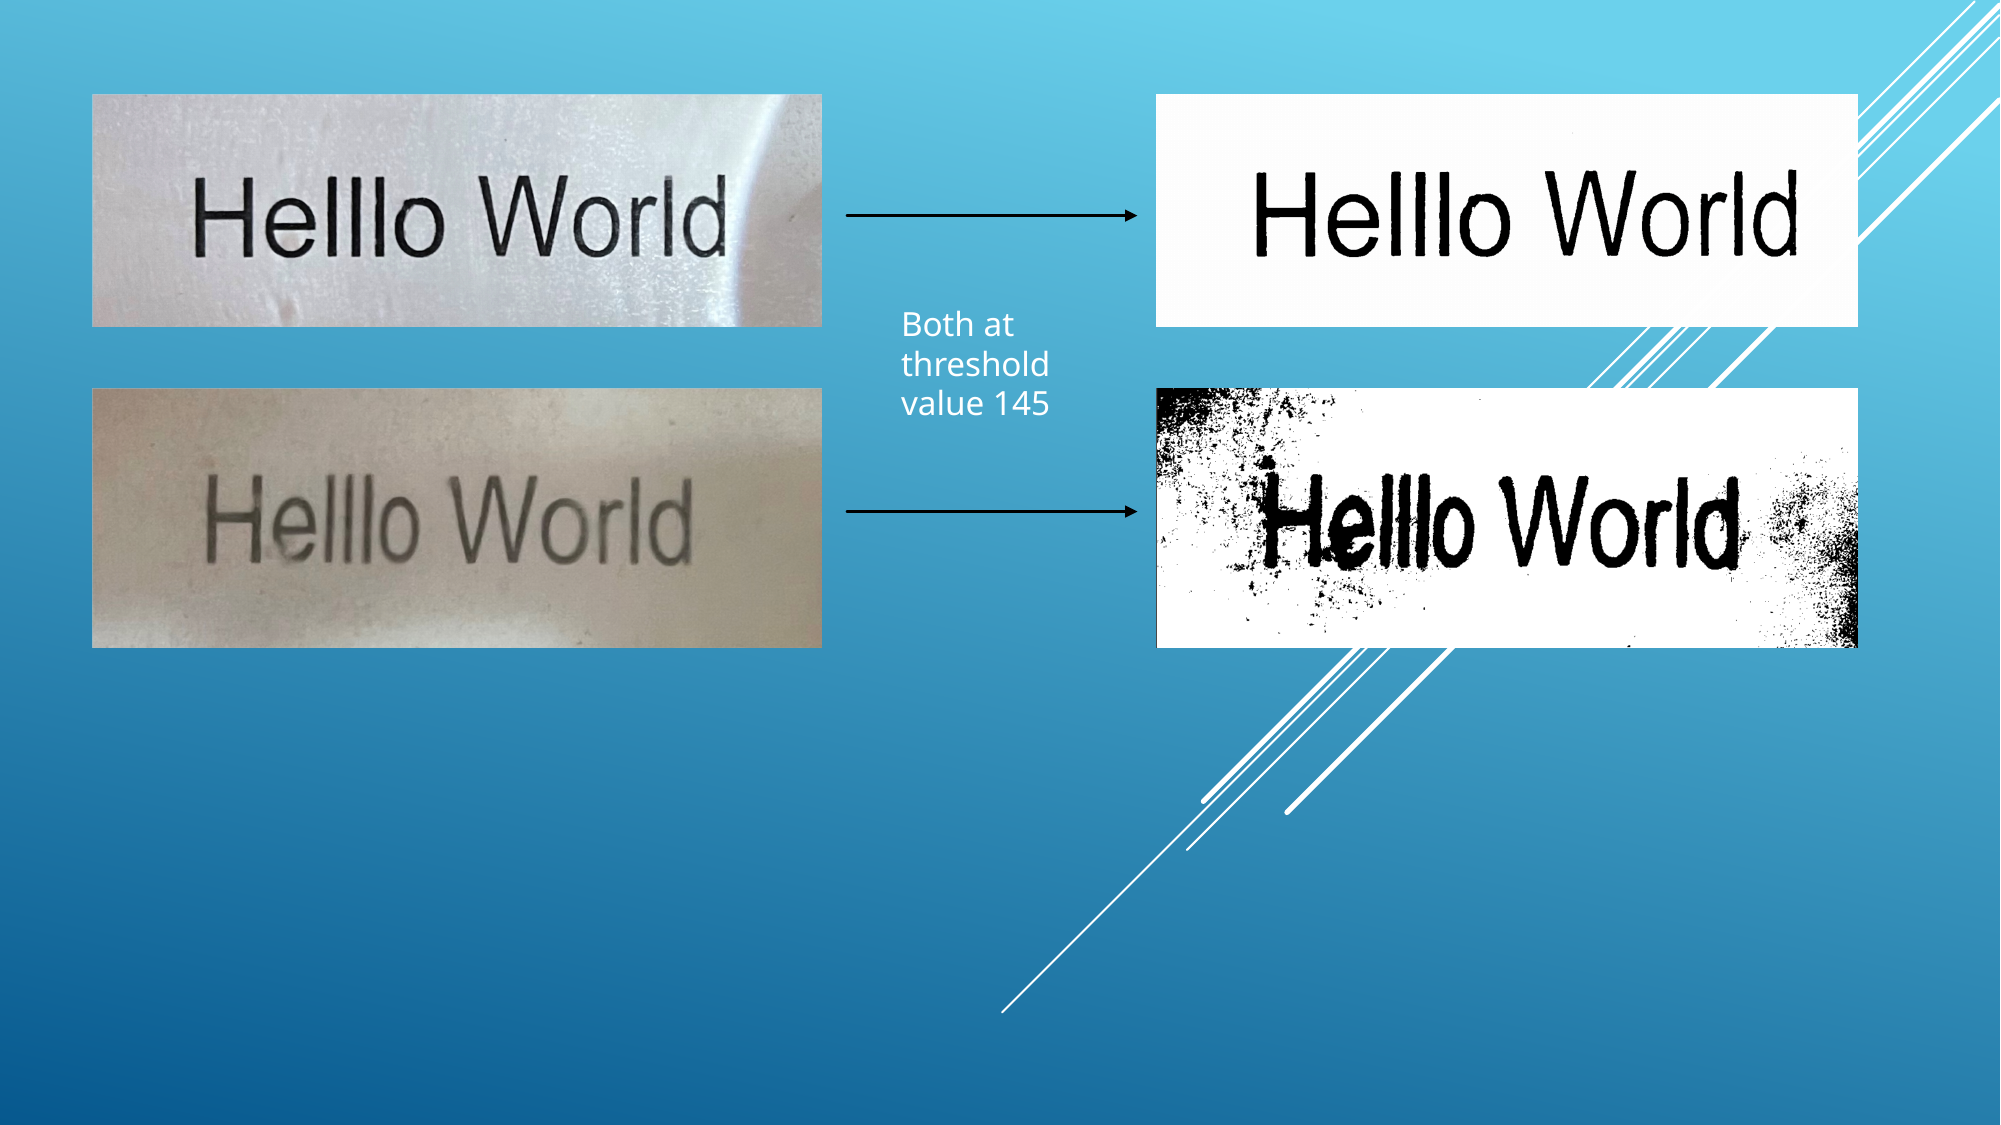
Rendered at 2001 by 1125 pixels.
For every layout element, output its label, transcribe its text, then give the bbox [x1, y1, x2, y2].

picture [93, 0, 822, 884]
picture [1155, 388, 1858, 649]
picture [1155, 94, 1858, 327]
text_box Both at threshold value 145 [886, 295, 1147, 430]
